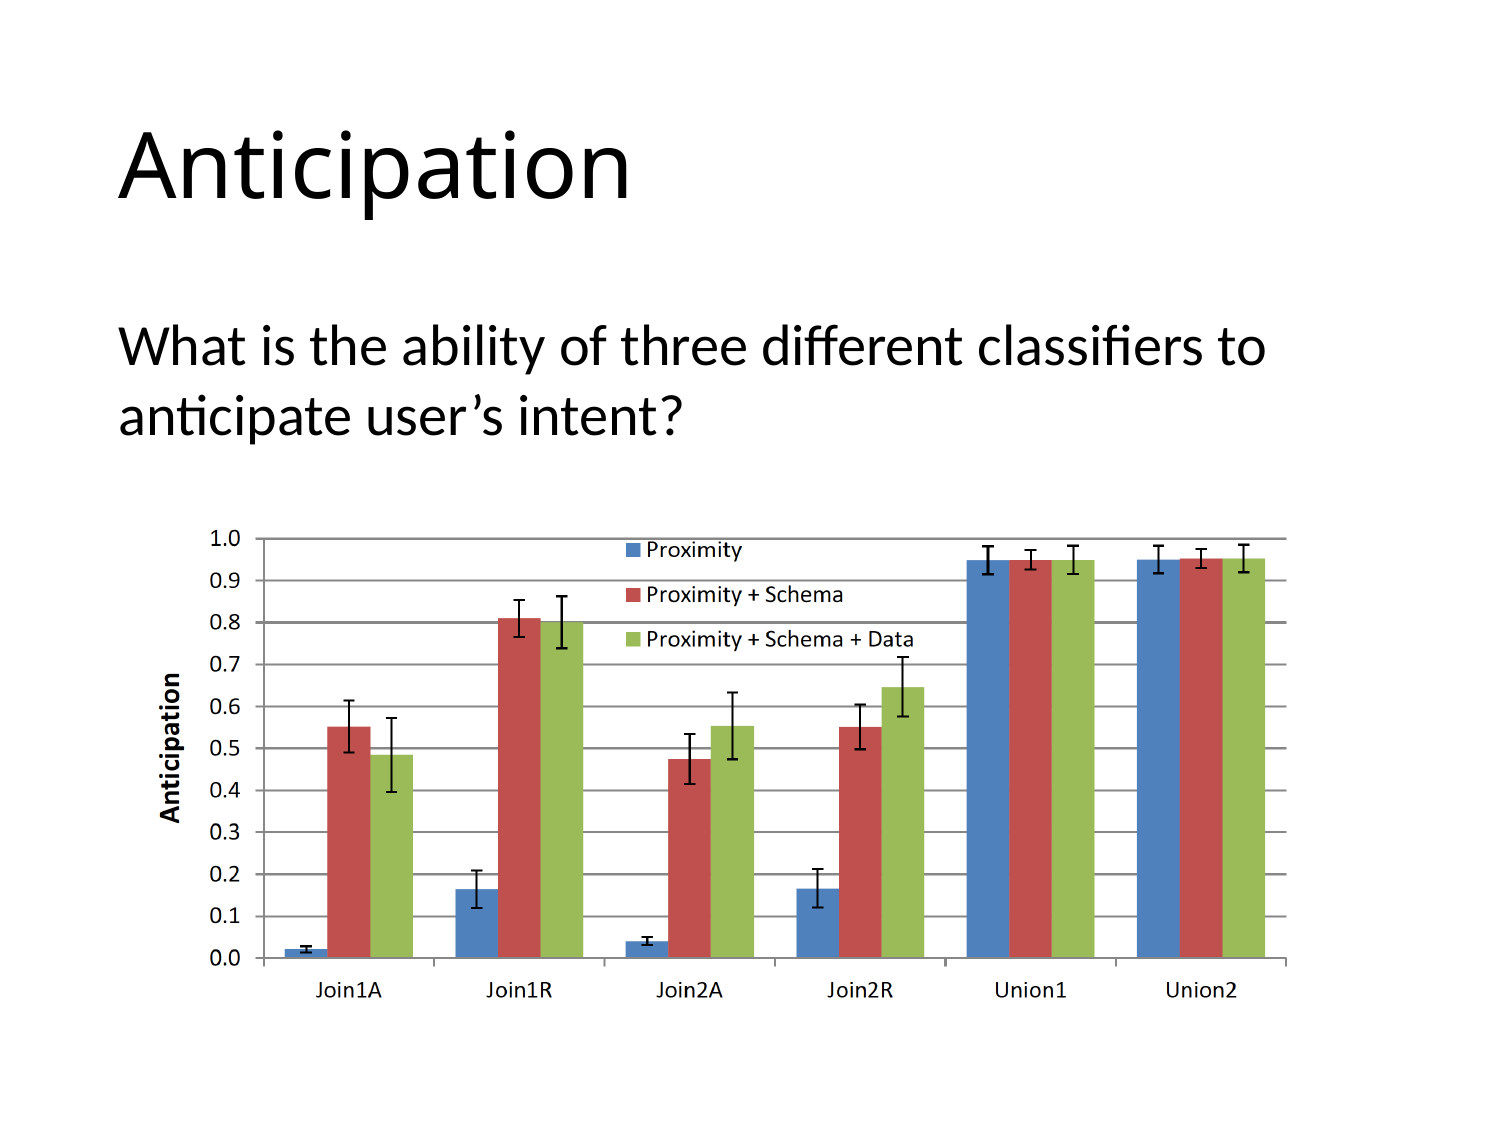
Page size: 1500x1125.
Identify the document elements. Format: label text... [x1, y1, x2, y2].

title Anticipation [103, 59, 1397, 278]
list What is the ability of three different classifiers to anticipate user’s intent? [103, 299, 1397, 1014]
picture [150, 508, 1303, 1014]
